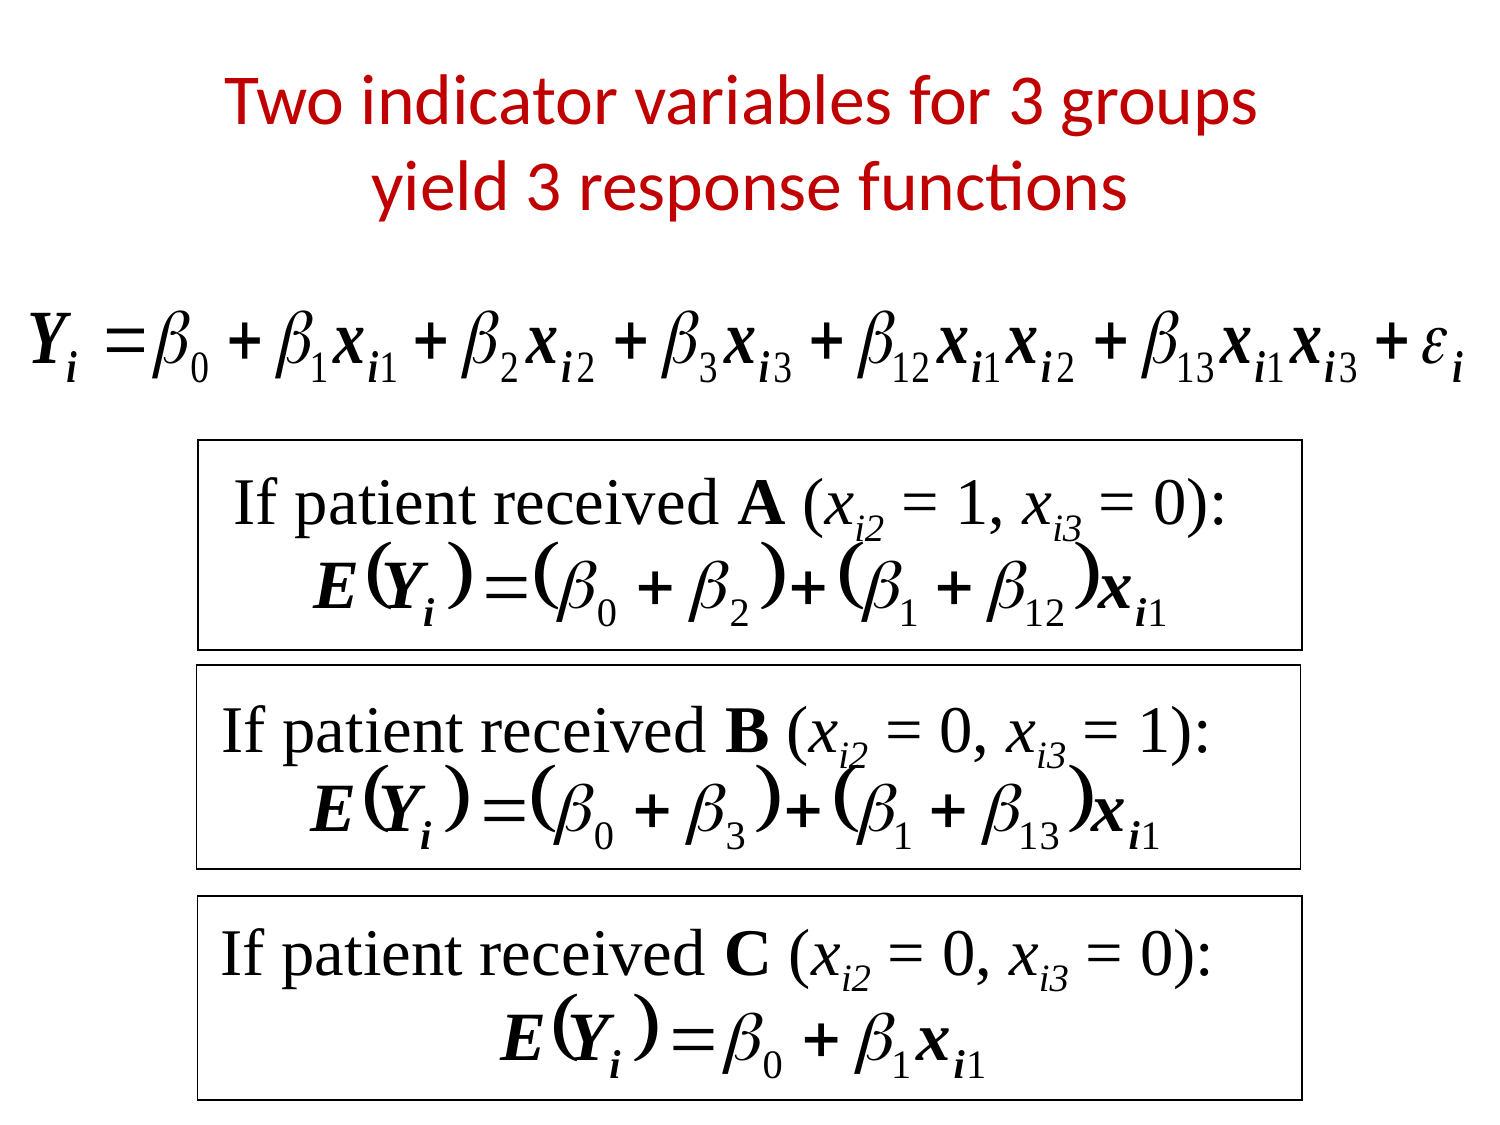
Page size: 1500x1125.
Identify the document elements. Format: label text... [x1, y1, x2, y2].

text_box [485, 991, 993, 1096]
text_box [197, 440, 1302, 650]
title Two indicator variables for 3 groups yield 3 response functions [75, 45, 1425, 233]
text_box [296, 762, 1173, 867]
text_box [197, 896, 1302, 1101]
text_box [22, 286, 1479, 403]
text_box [299, 539, 1176, 644]
text_box [196, 665, 1301, 870]
